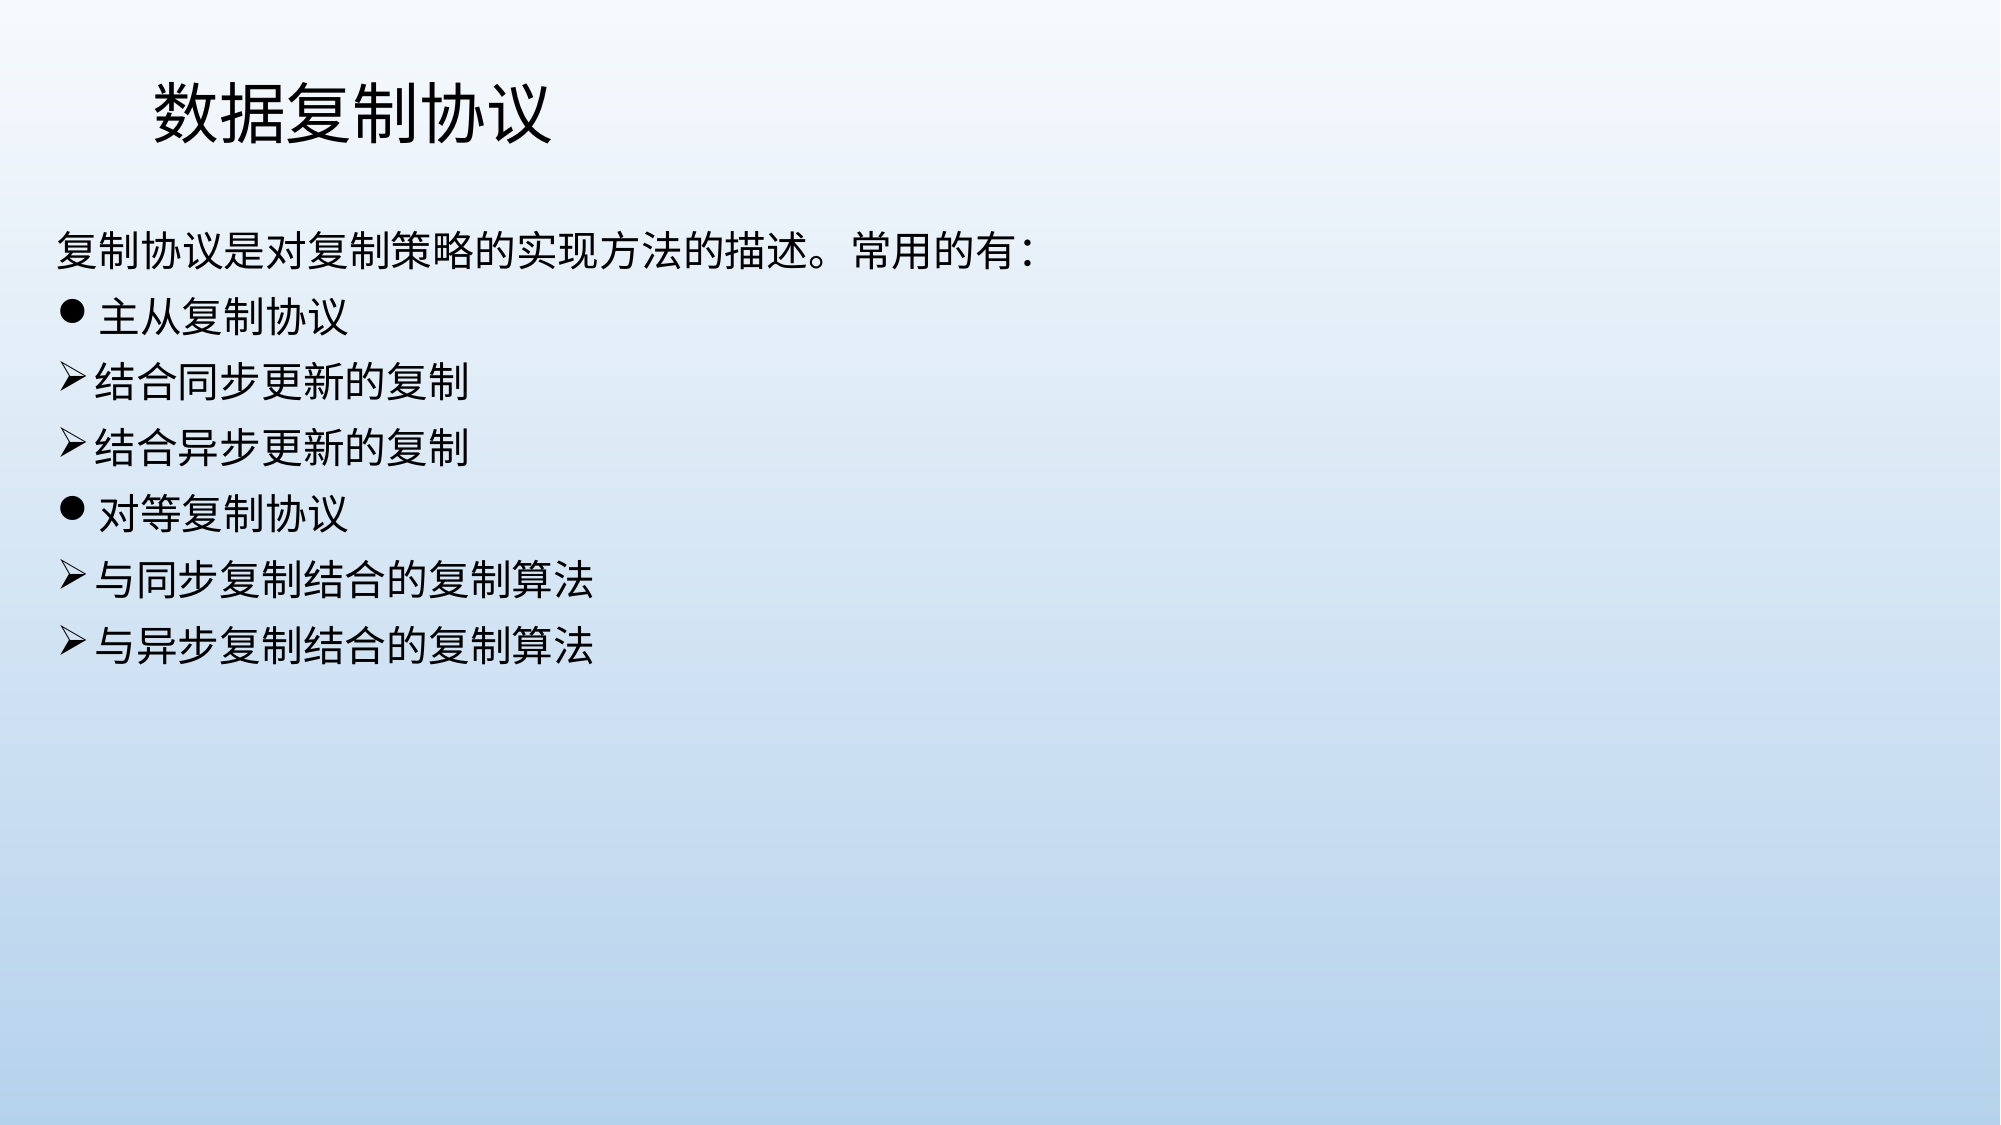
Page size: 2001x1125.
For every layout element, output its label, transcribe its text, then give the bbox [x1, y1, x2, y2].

title 数据复制协议 [137, 34, 1863, 200]
list 复制协议是对复制策略的实现方法的描述。常用的有： 主从复制协议 结合同步更新的复制 结合异步更新的复制 对等复制协议 与同步复制结合的复制算法 与异步复制结合的复制算法 [41, 222, 1975, 1105]
